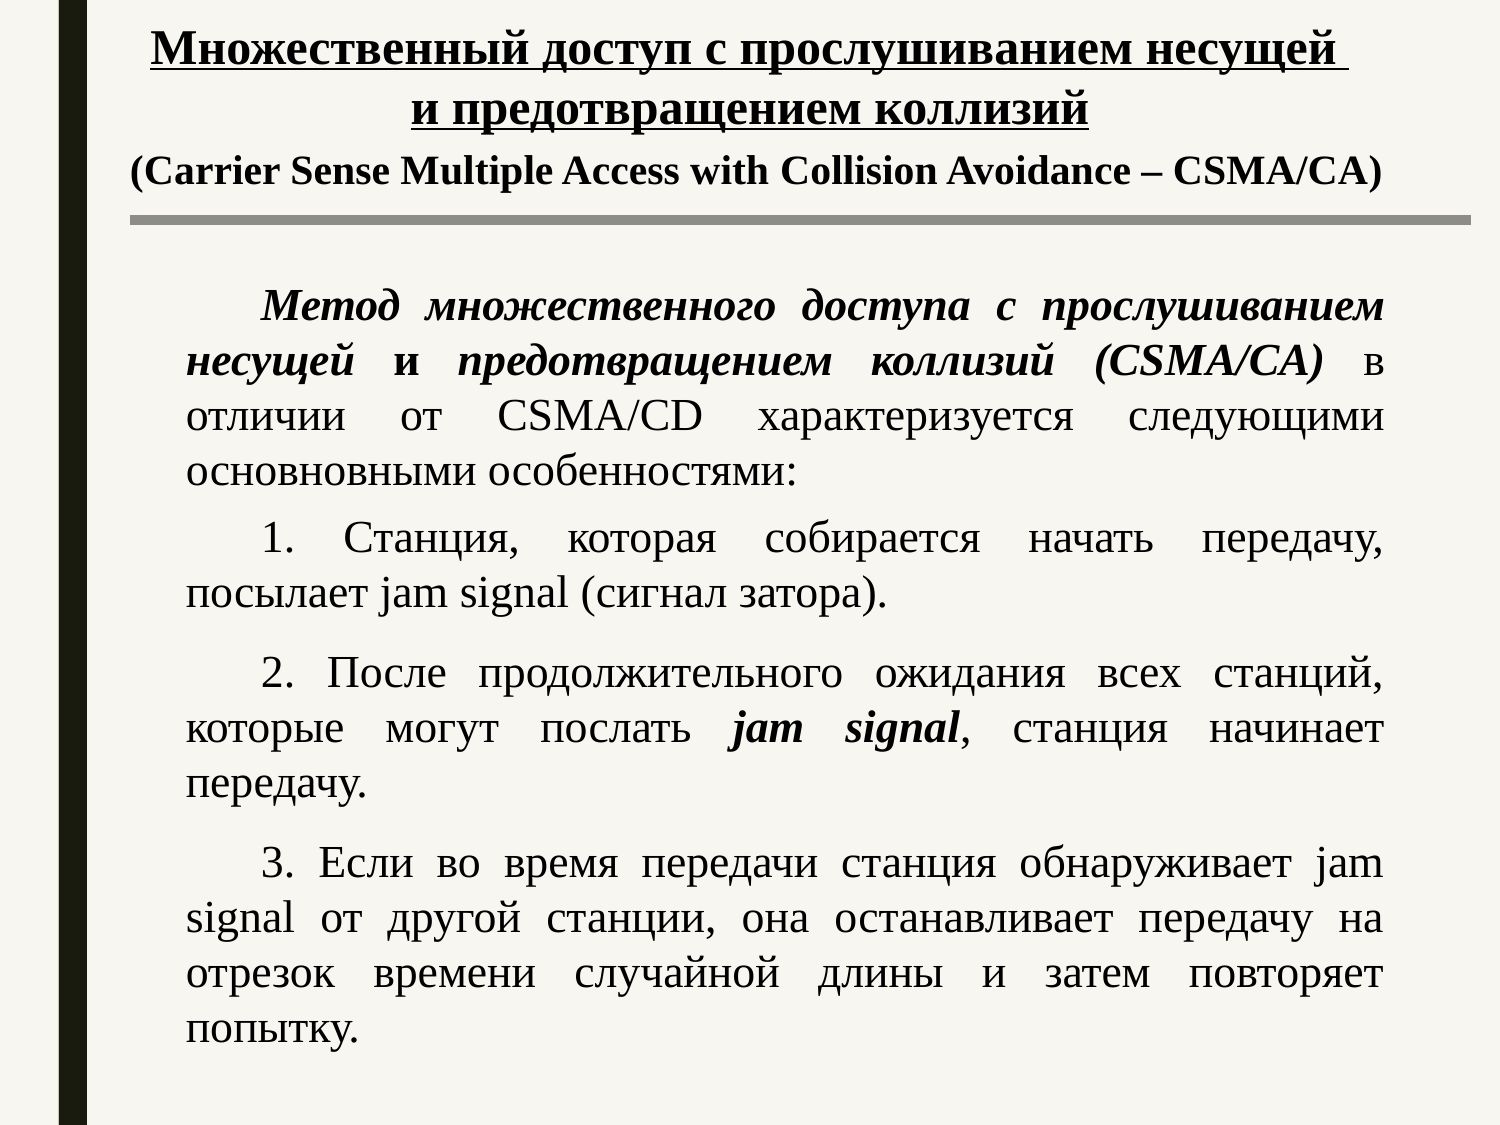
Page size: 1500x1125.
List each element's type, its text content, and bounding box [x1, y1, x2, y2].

text_box Метод множественного доступа с прослушиванием несущей и предотвращением коллизий (CSMA/CA) в отличии от CSMA/CD характеризуется следующими основновными особенностями: 1. Станция, которая собирается начать передачу, посылает jam signal (сигнал затора). 2. После продолжительного ожидания всех станций, которые могут послать jam signal, станция начинает передачу. 3. Если во время передачи станция обнаруживает jam signal от другой станции, она останавливает передачу на отрезок времени случайной длины и затем повторяет попытку. [171, 267, 1400, 1060]
text_box [0, 0, 1500, 75]
text_box Множественный доступ с прослушиванием несущей и предотвращением коллизий (Carrier Sense Multiple Access with Collision Avoidance – CSMA/CA) [35, 7, 1465, 202]
